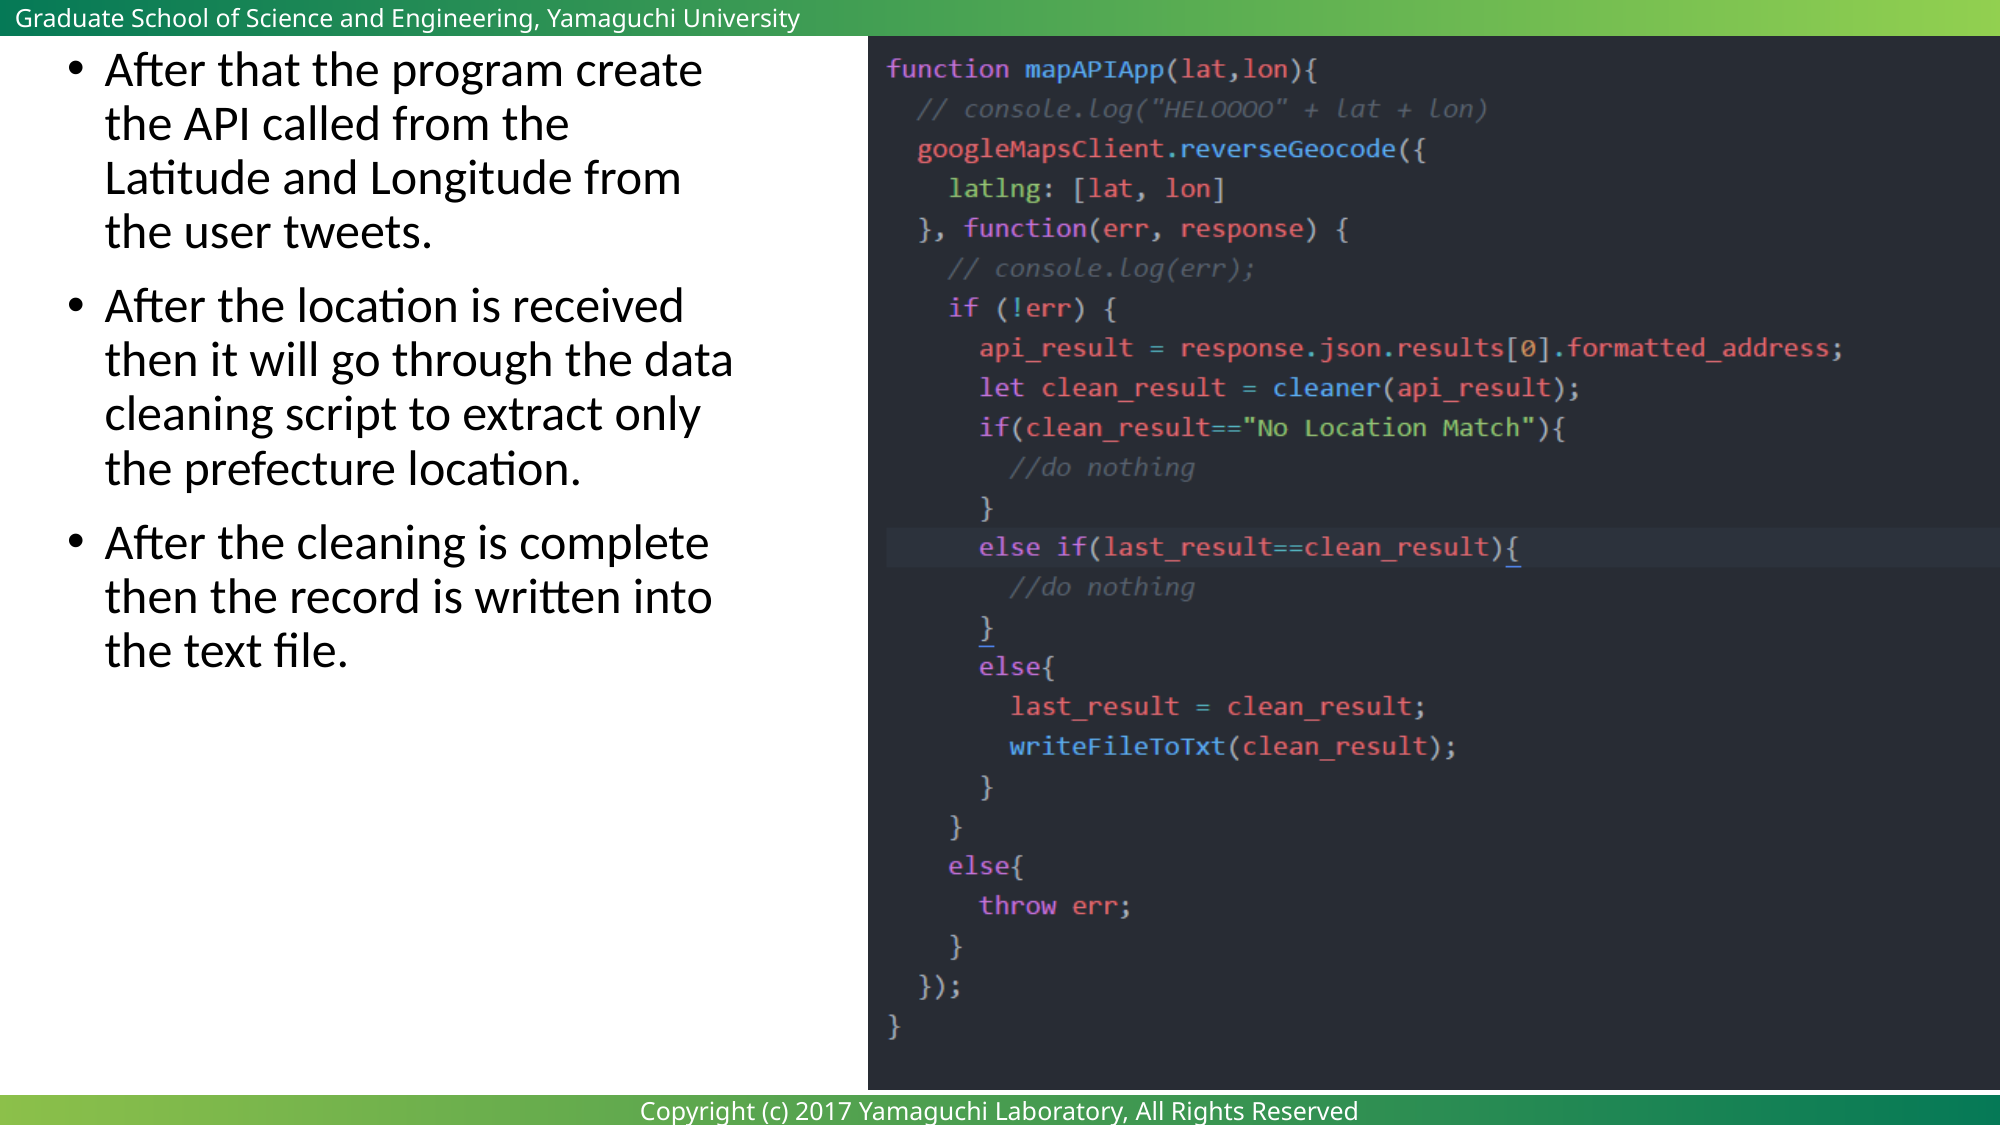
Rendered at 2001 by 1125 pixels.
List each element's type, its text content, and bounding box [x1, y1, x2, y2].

text_box Copyright (c) 2017 Yamaguchi Laboratory, All Rights Reserved [0, 1095, 2000, 1125]
text_box Graduate School of Science and Engineering, Yamaguchi University [0, 0, 2000, 36]
picture [868, 35, 2000, 1090]
list After that the program create the API called from the Latitude and Longitude from the user tweets. After the location is received then it will go through the data cleaning script to extract only the prefecture location. After the cleaning is complete then the record is written into the text file. [52, 36, 754, 1095]
